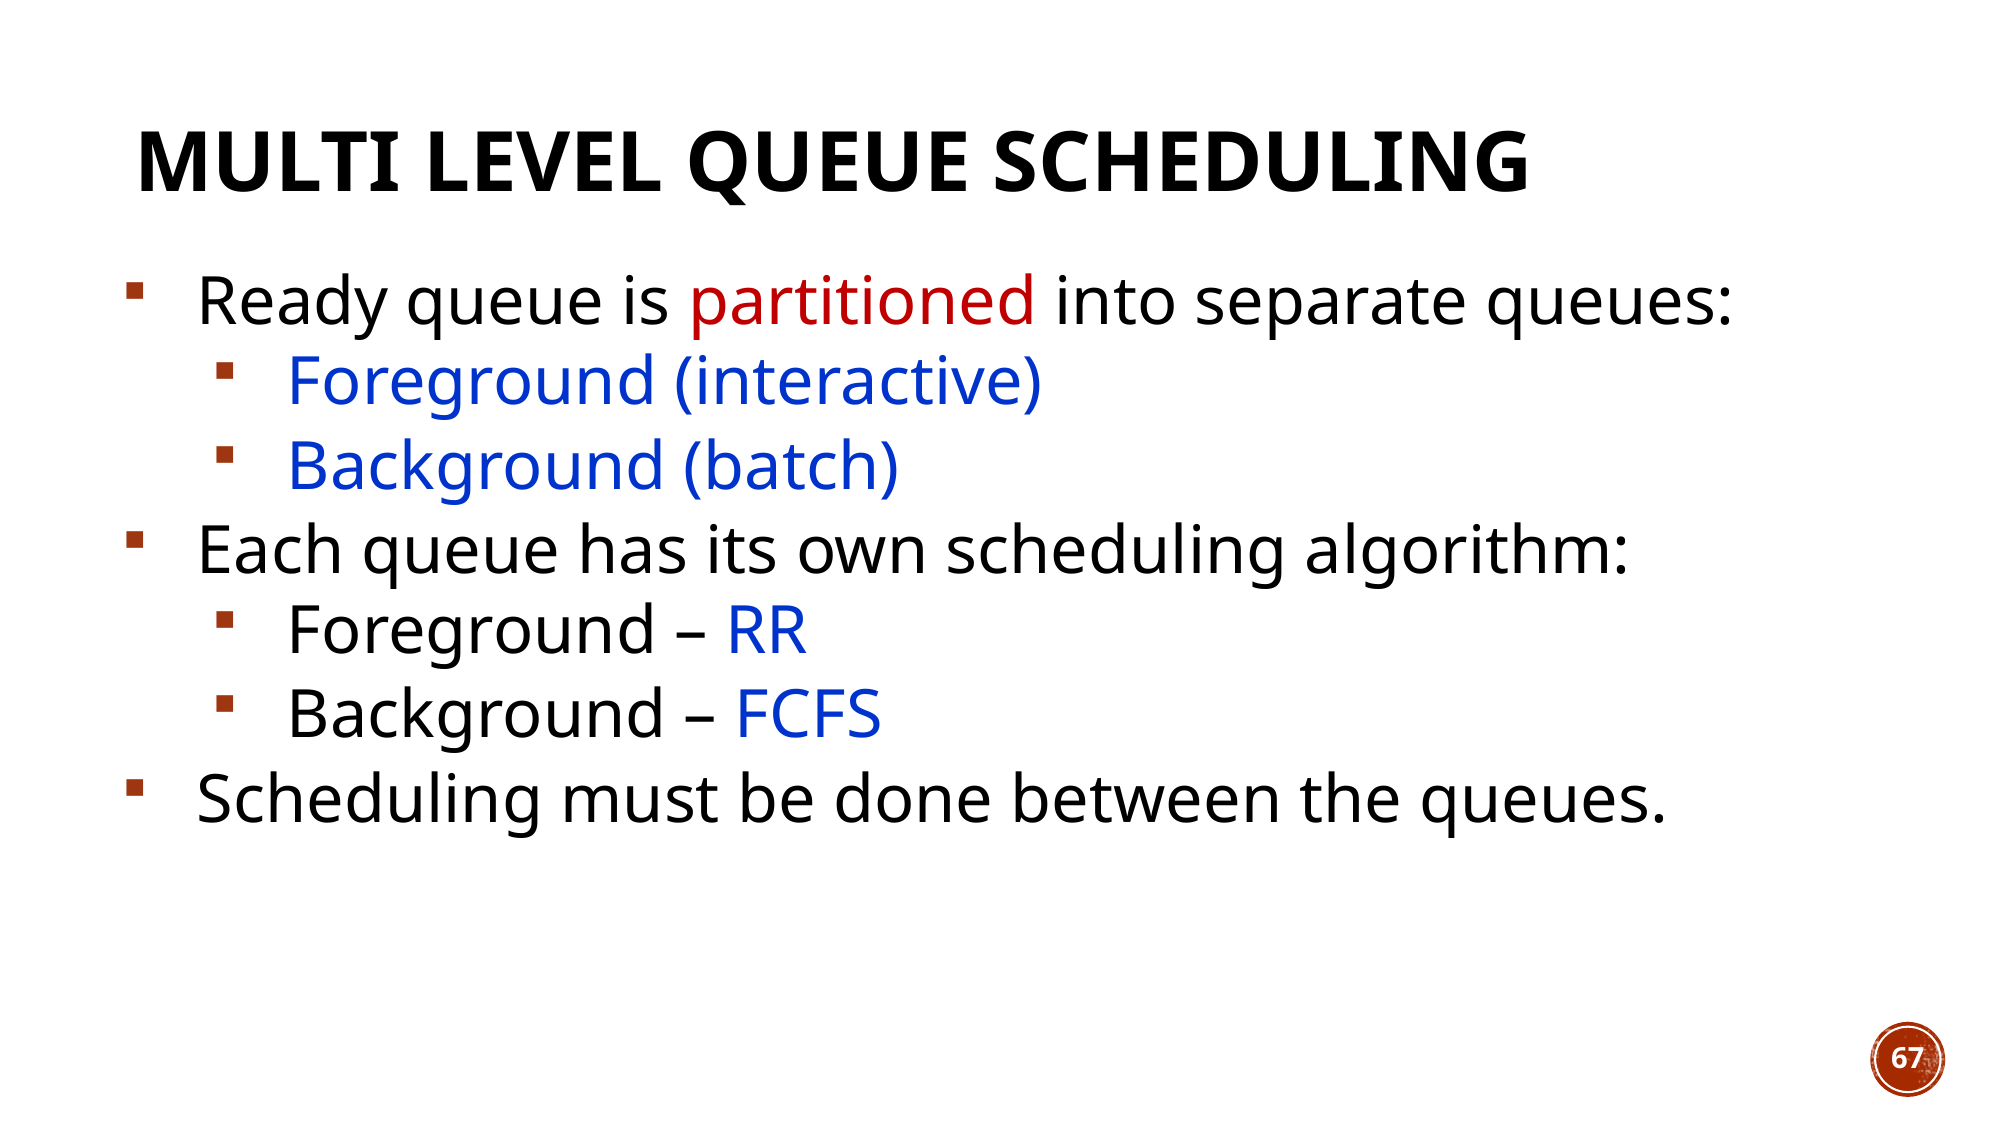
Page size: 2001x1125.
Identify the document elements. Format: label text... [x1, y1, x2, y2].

slide_number 67 [1855, 1028, 1961, 1089]
title Multi level Queue Scheduling [97, 79, 1905, 250]
list Ready queue is partitioned into separate queues: Foreground (interactive) Background (batch) Each queue has its own scheduling algorithm: Foreground – RR Background – FCFS Scheduling must be done between the queues. [97, 250, 1905, 1089]
